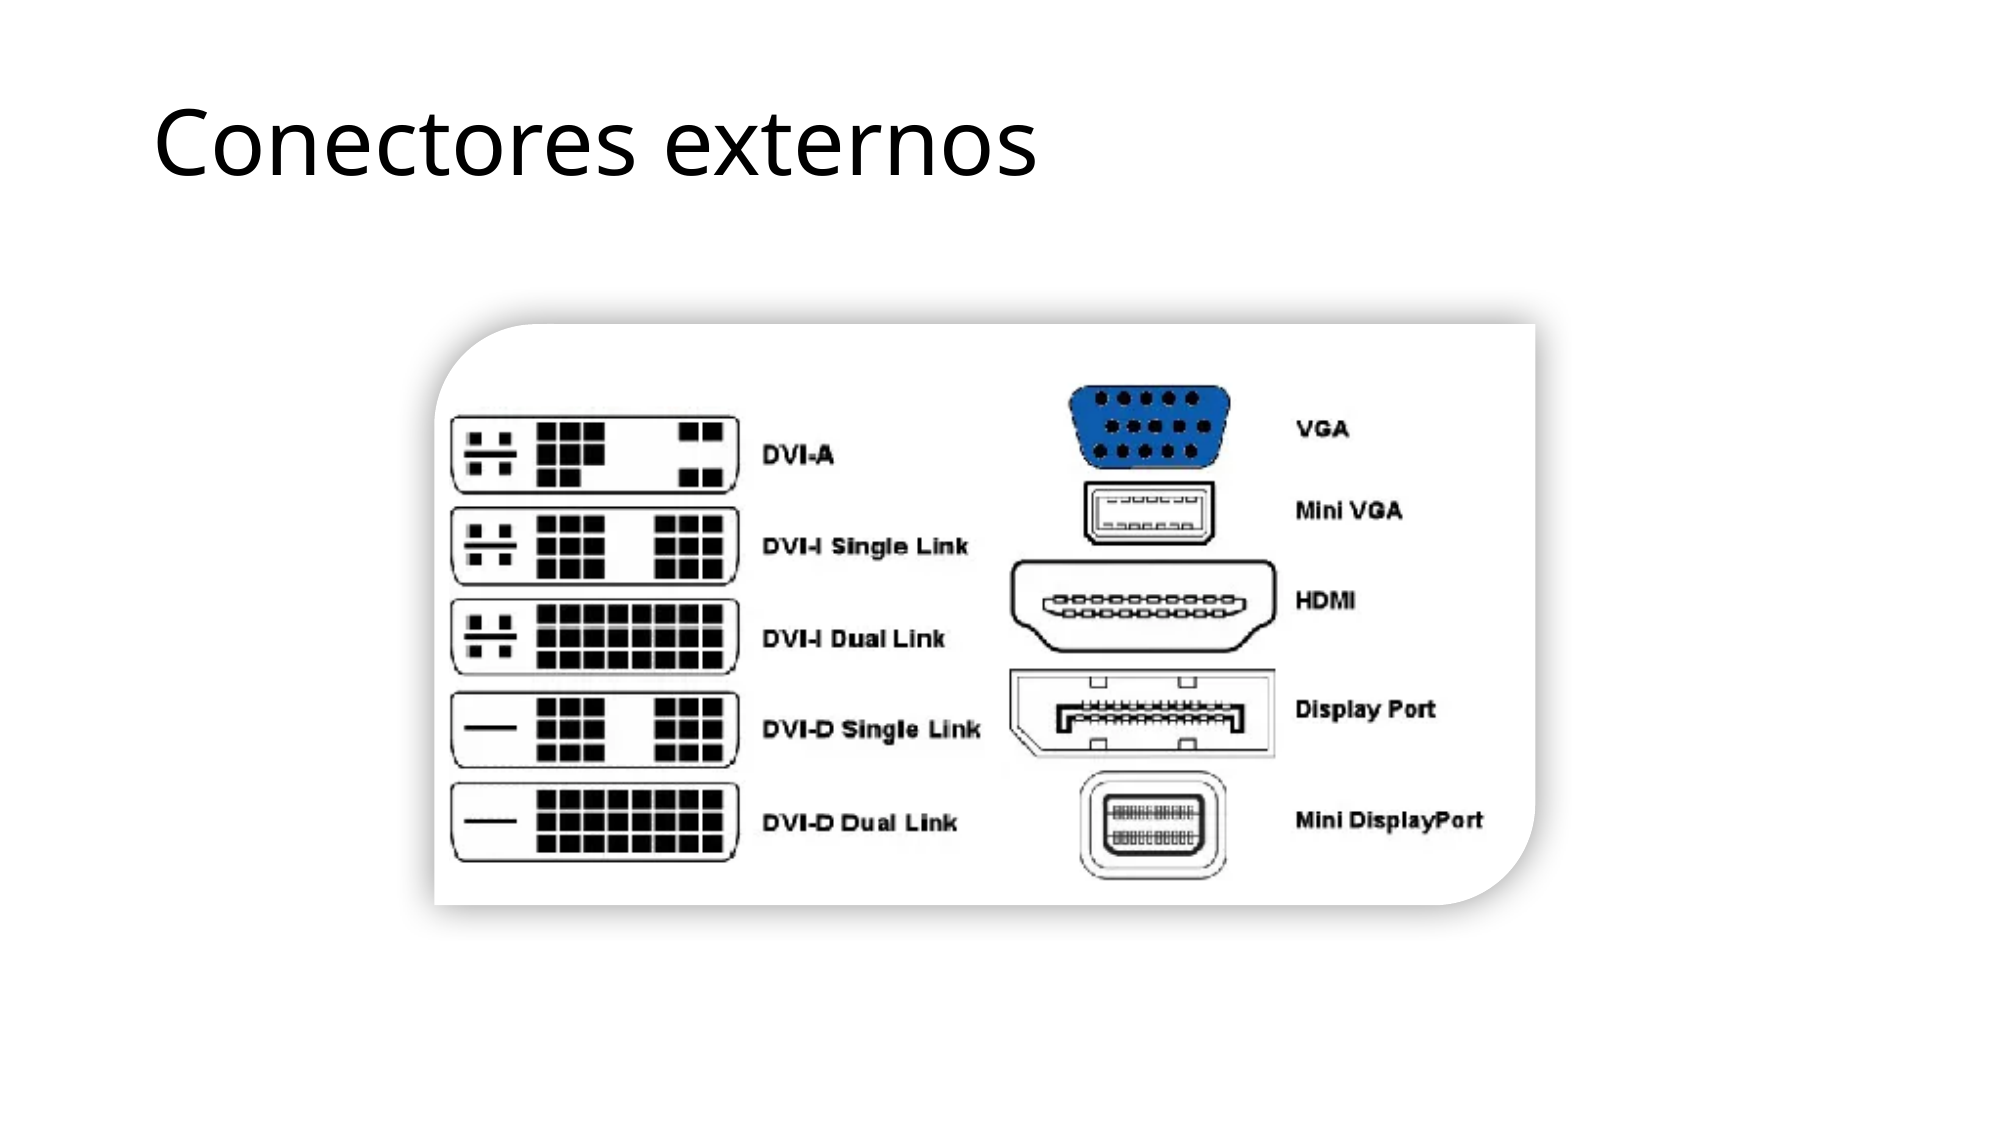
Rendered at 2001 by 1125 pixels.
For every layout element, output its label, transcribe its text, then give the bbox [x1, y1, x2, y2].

text_box Conectores externos [137, 59, 1862, 232]
text_box [441, 331, 1528, 898]
text_box [137, 232, 2000, 1099]
